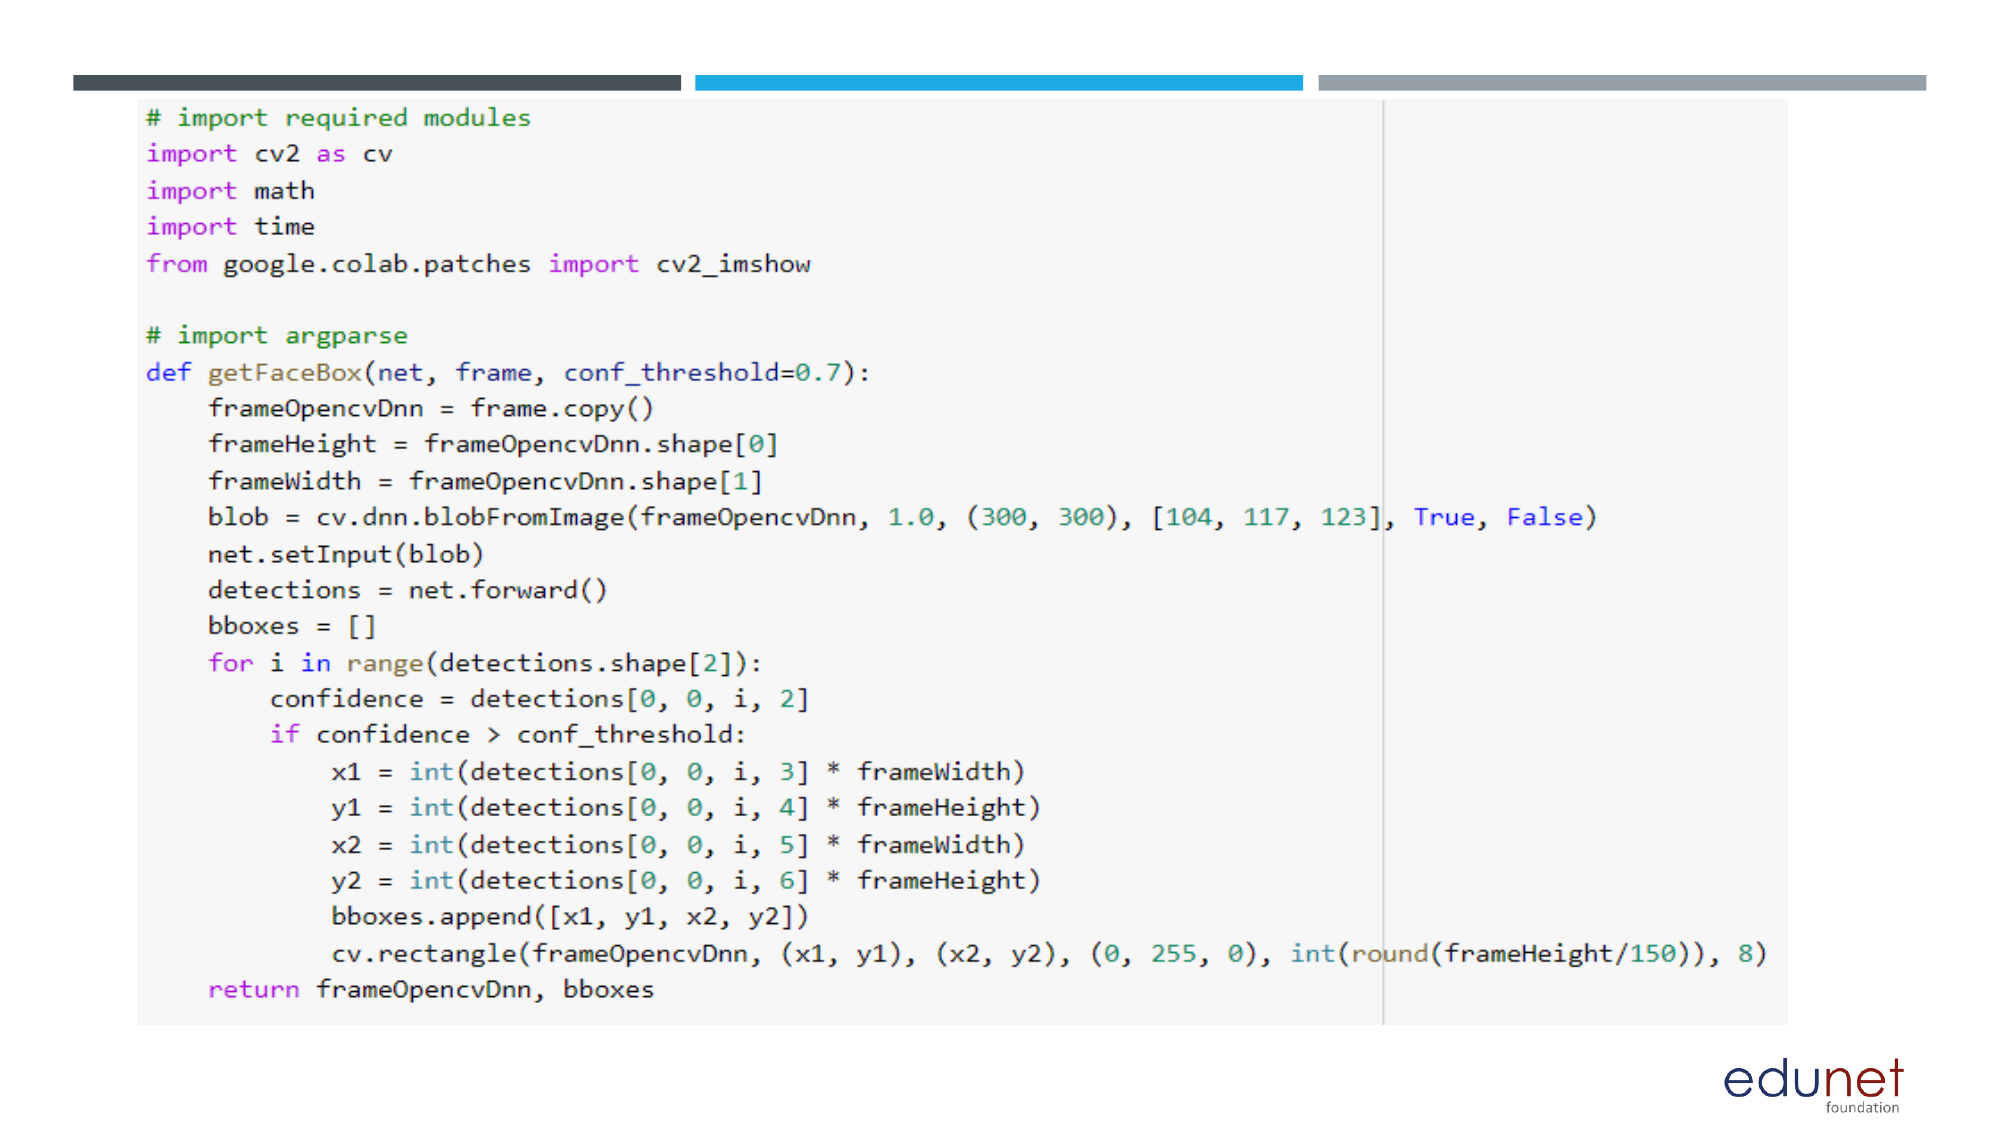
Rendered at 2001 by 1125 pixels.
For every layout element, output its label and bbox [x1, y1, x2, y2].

picture [1724, 1057, 1904, 1113]
picture [137, 99, 1788, 1026]
